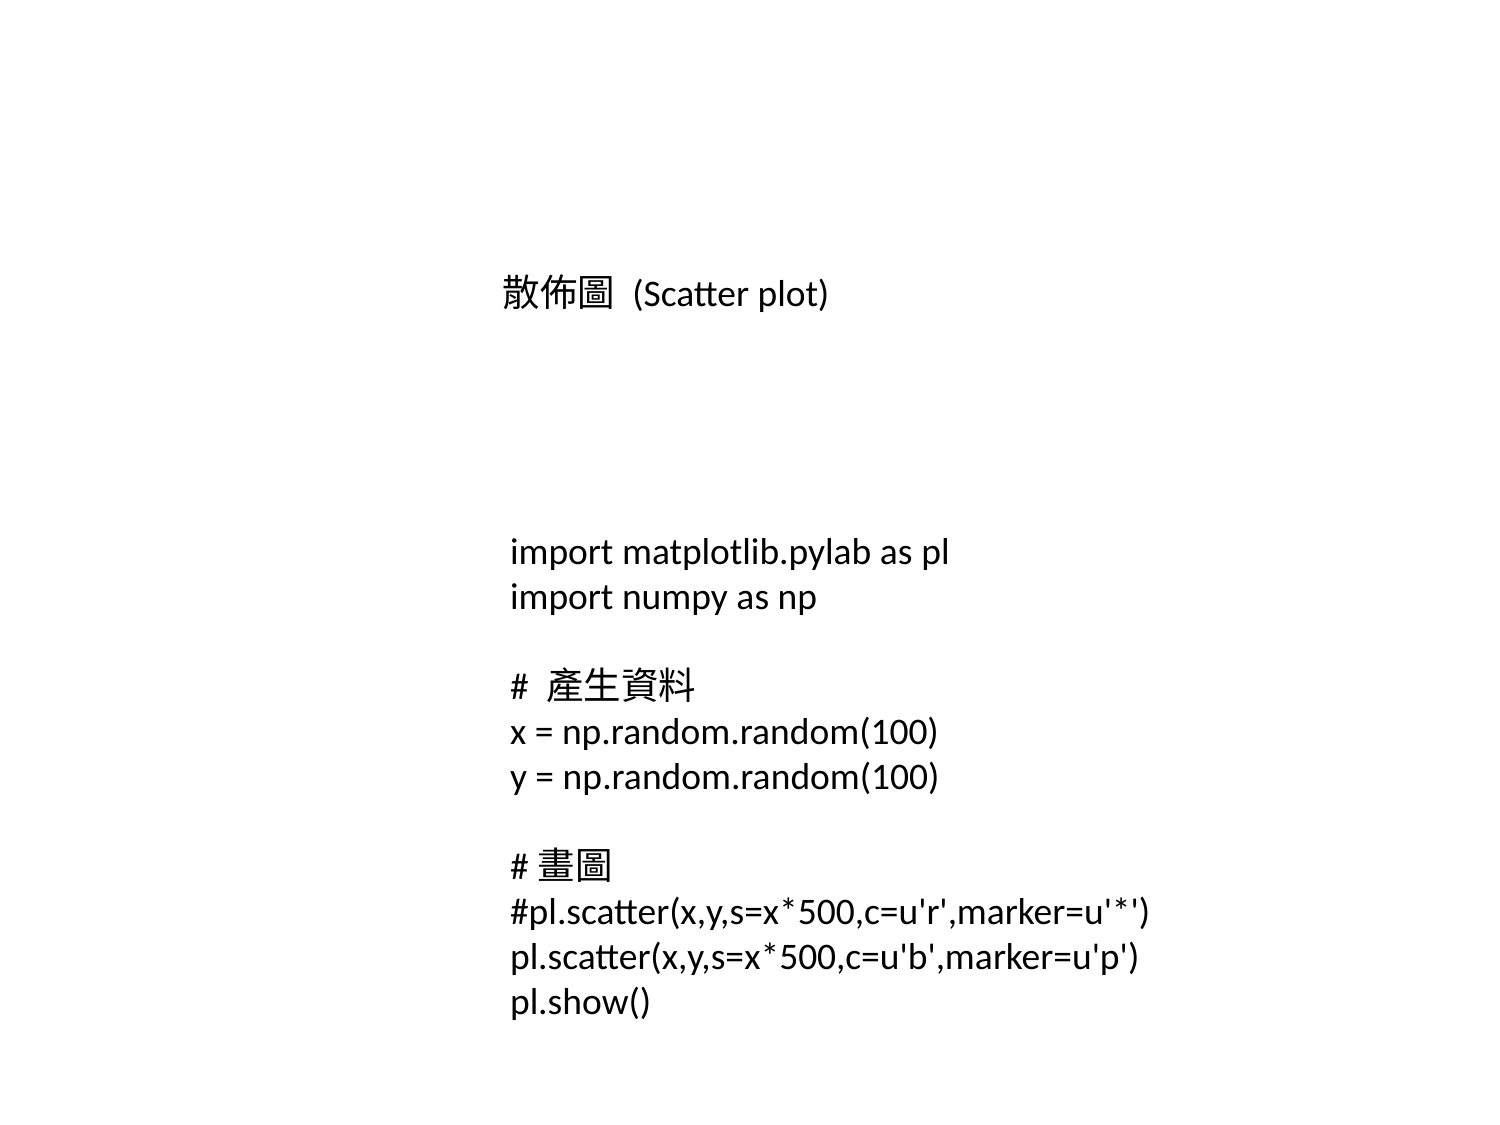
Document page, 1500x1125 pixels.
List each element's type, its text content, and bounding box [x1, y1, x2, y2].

text_box import matplotlib.pylab as pl import numpy as np # 產生資料 x = np.random.random(100) y = np.random.random(100) #畫圖 #pl.scatter(x,y,s=x*500,c=u'r',marker=u'*') pl.scatter(x,y,s=x*500,c=u'b',marker=u'p') pl.show() [495, 519, 1175, 1075]
text_box 散佈圖 (Scatter plot) [487, 261, 845, 322]
